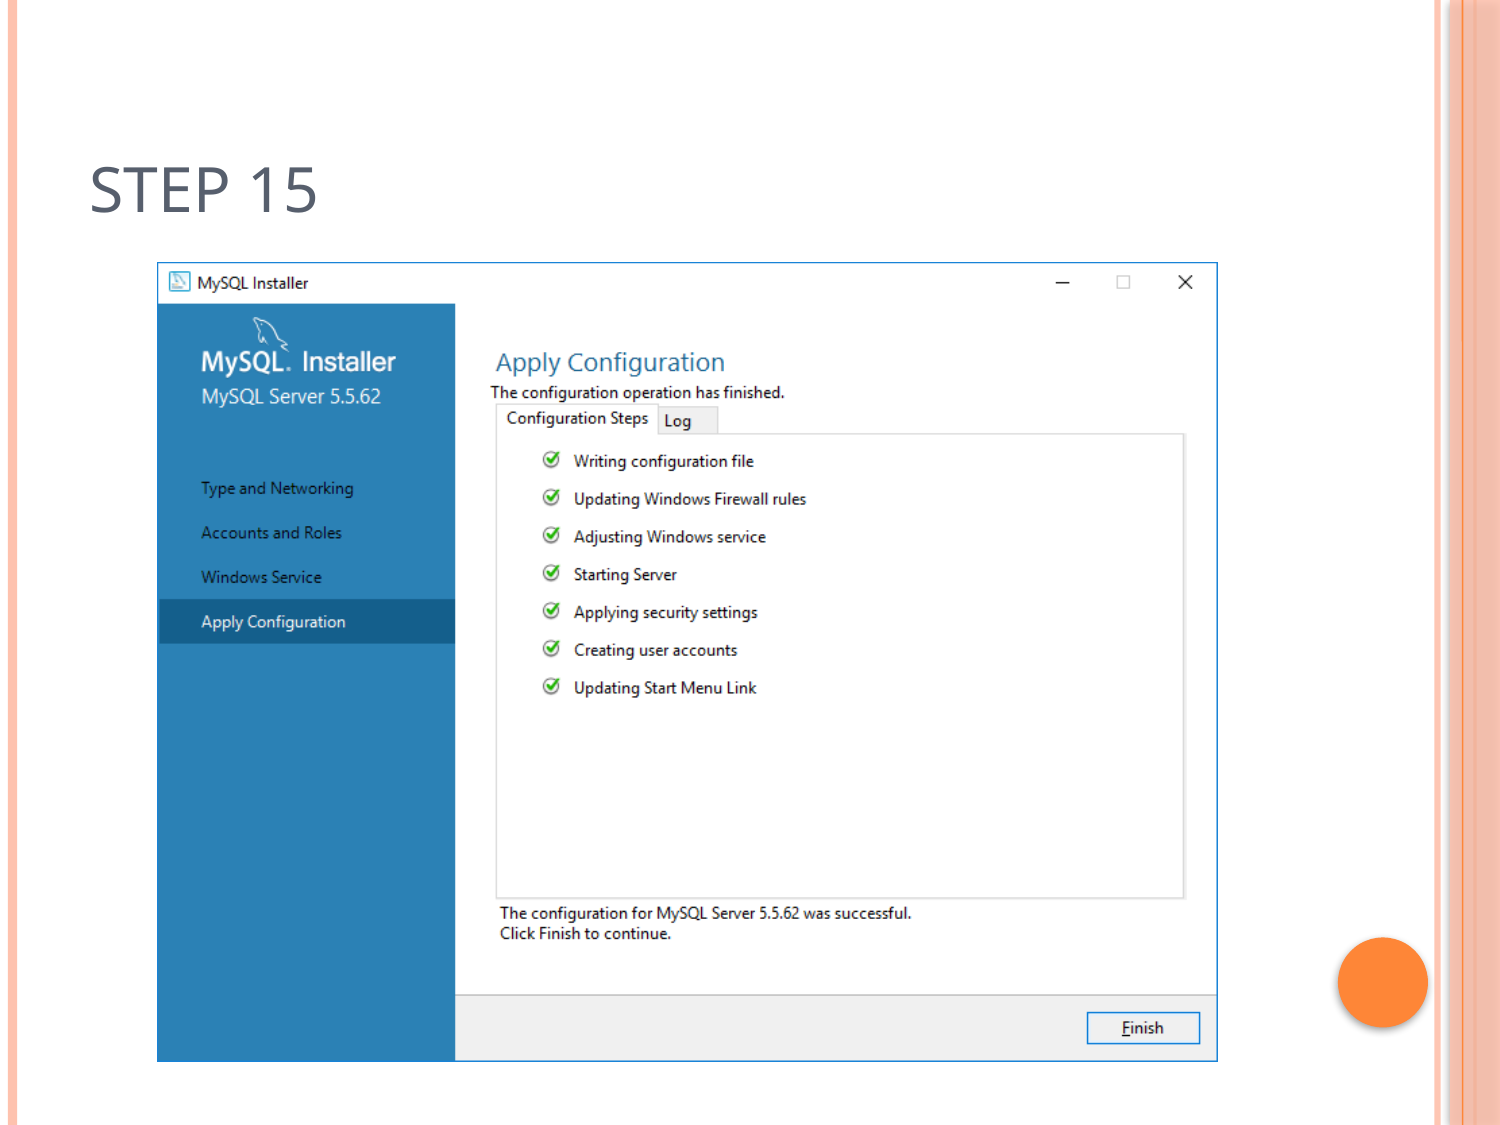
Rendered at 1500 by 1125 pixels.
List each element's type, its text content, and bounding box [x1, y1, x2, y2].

title Step 15 [75, 45, 1300, 233]
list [157, 261, 1218, 1063]
